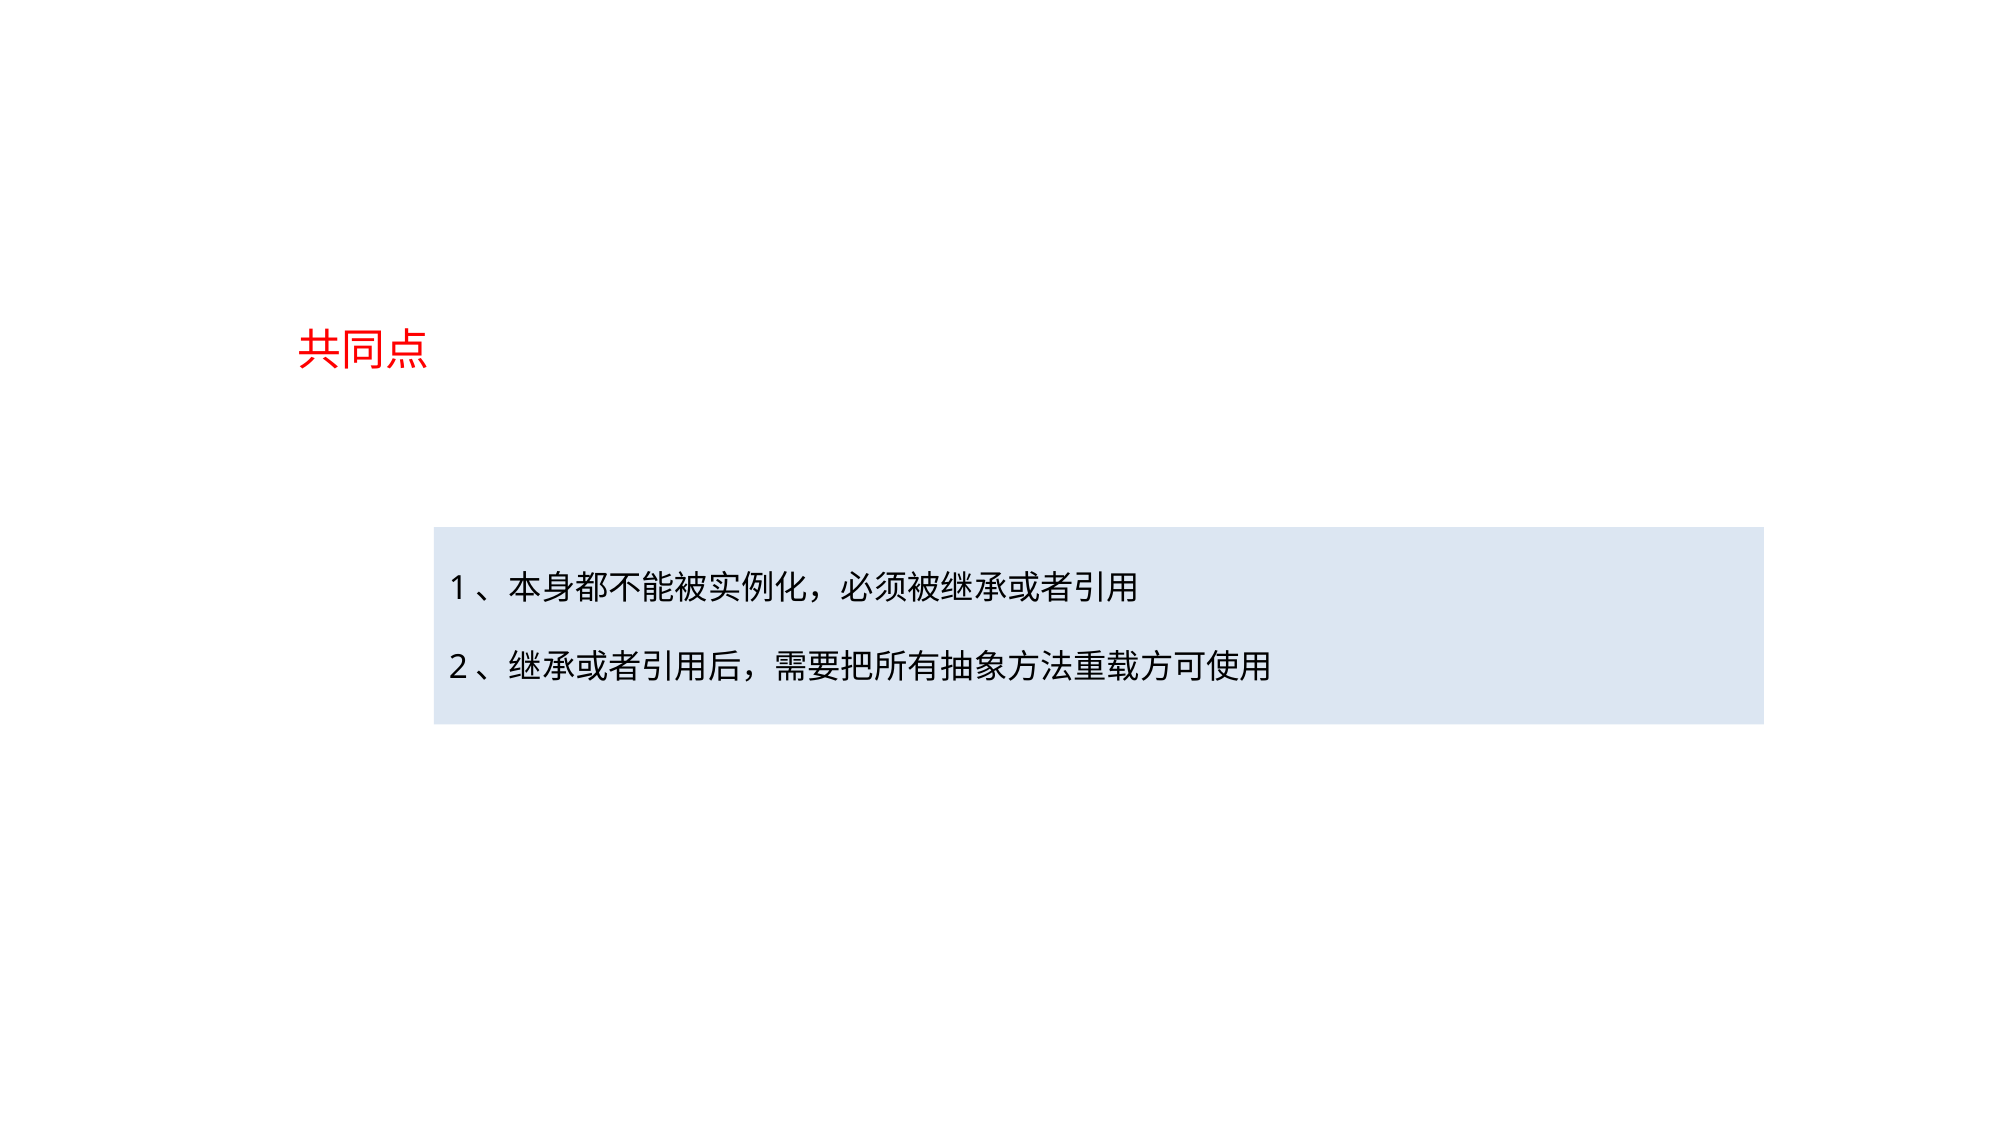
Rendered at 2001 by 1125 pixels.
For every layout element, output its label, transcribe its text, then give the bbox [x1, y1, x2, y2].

list 共同点 [297, 321, 501, 374]
text_box 1、本身都不能被实例化，必须被继承或者引用 2、继承或者引用后，需要把所有抽象方法重载方可使用 [433, 527, 1764, 725]
